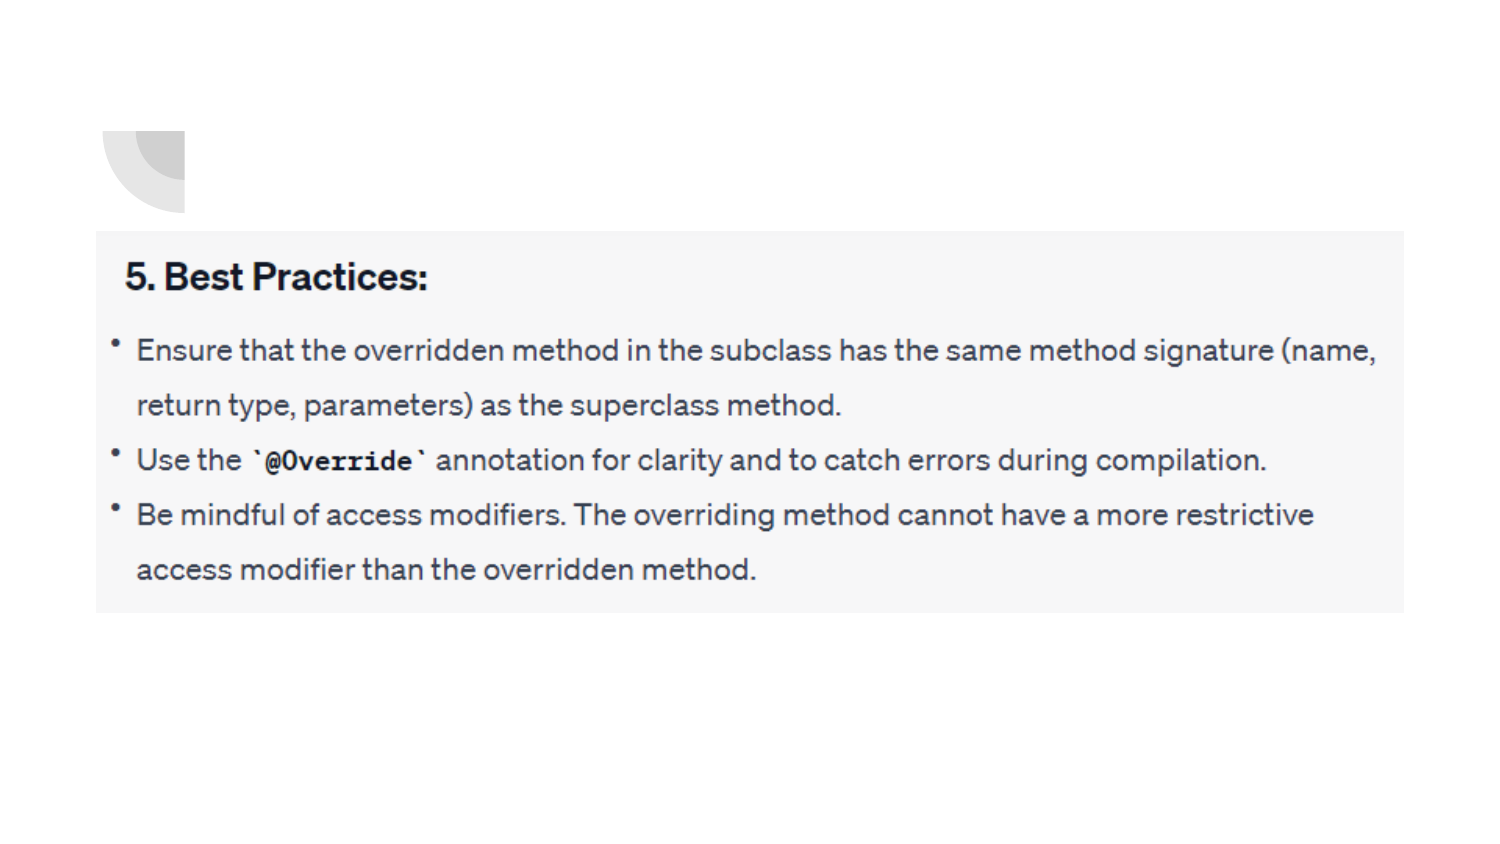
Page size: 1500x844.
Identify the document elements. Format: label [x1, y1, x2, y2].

picture [95, 230, 1405, 613]
